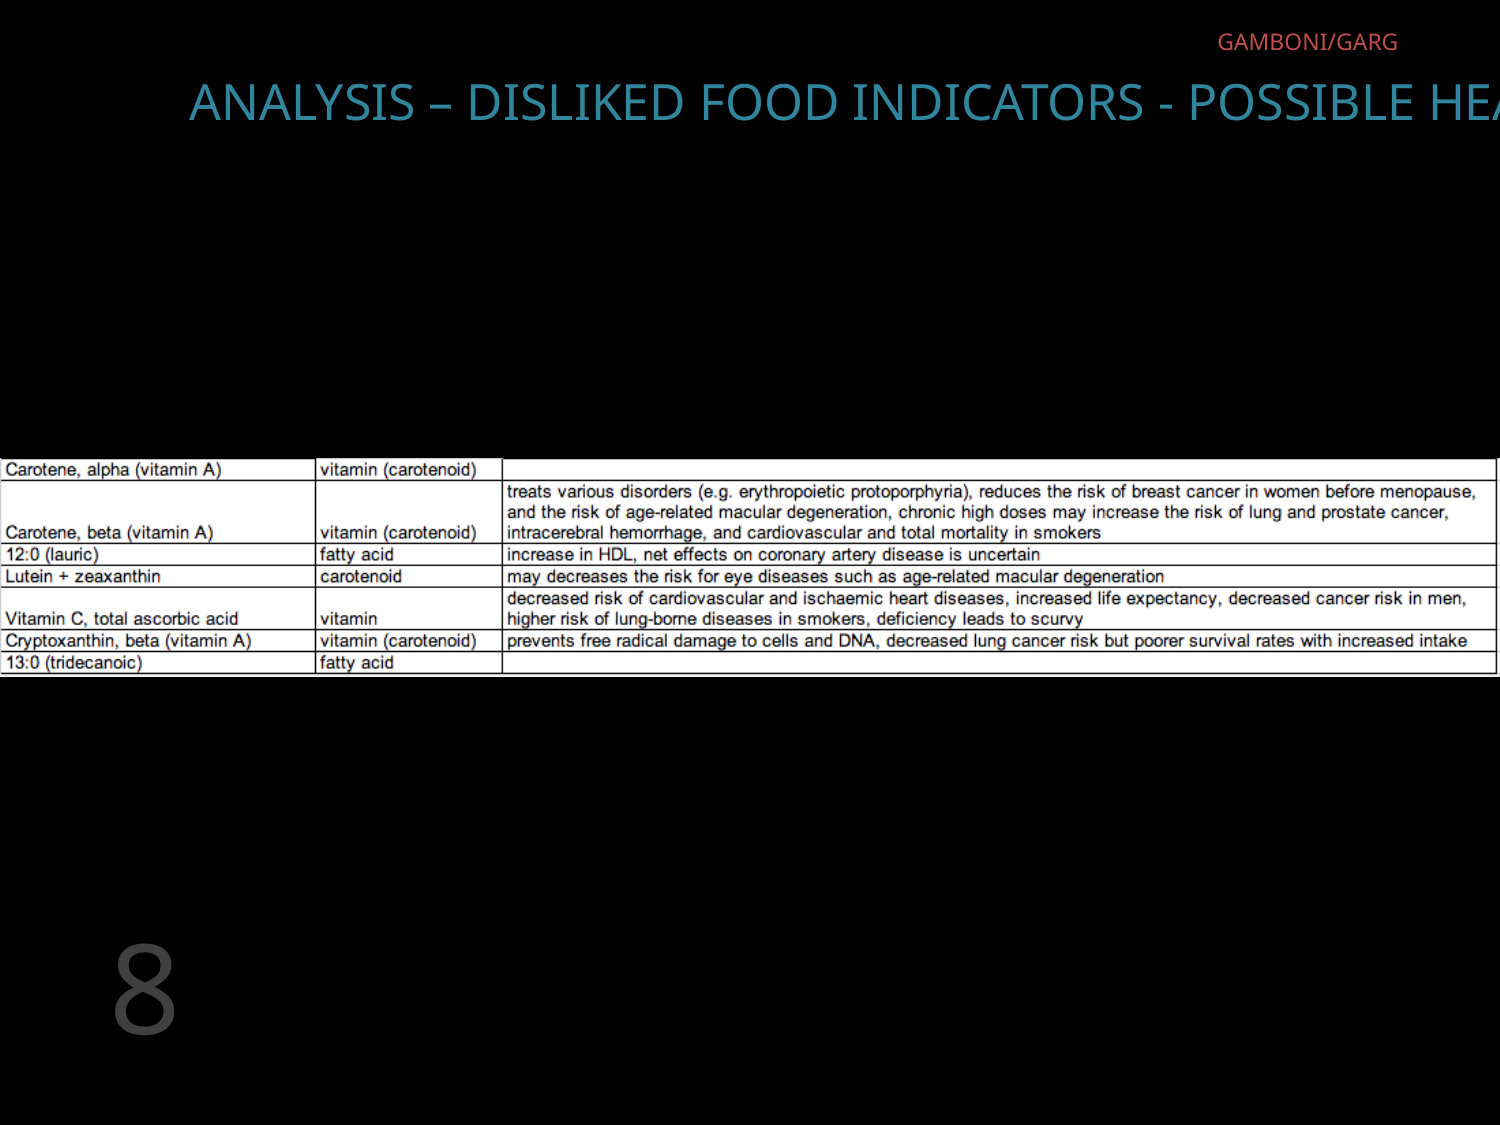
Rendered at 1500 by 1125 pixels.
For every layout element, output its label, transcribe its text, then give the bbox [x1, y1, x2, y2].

text_box 8 [95, 902, 171, 1067]
picture [0, 458, 1500, 677]
text_box GAMBONI/GARG [1138, 19, 1478, 62]
text_box ANALYSIS – DISLIKED FOOD INDICATORS - POSSIBLE HEALTH EFFECTS [174, 62, 1096, 150]
